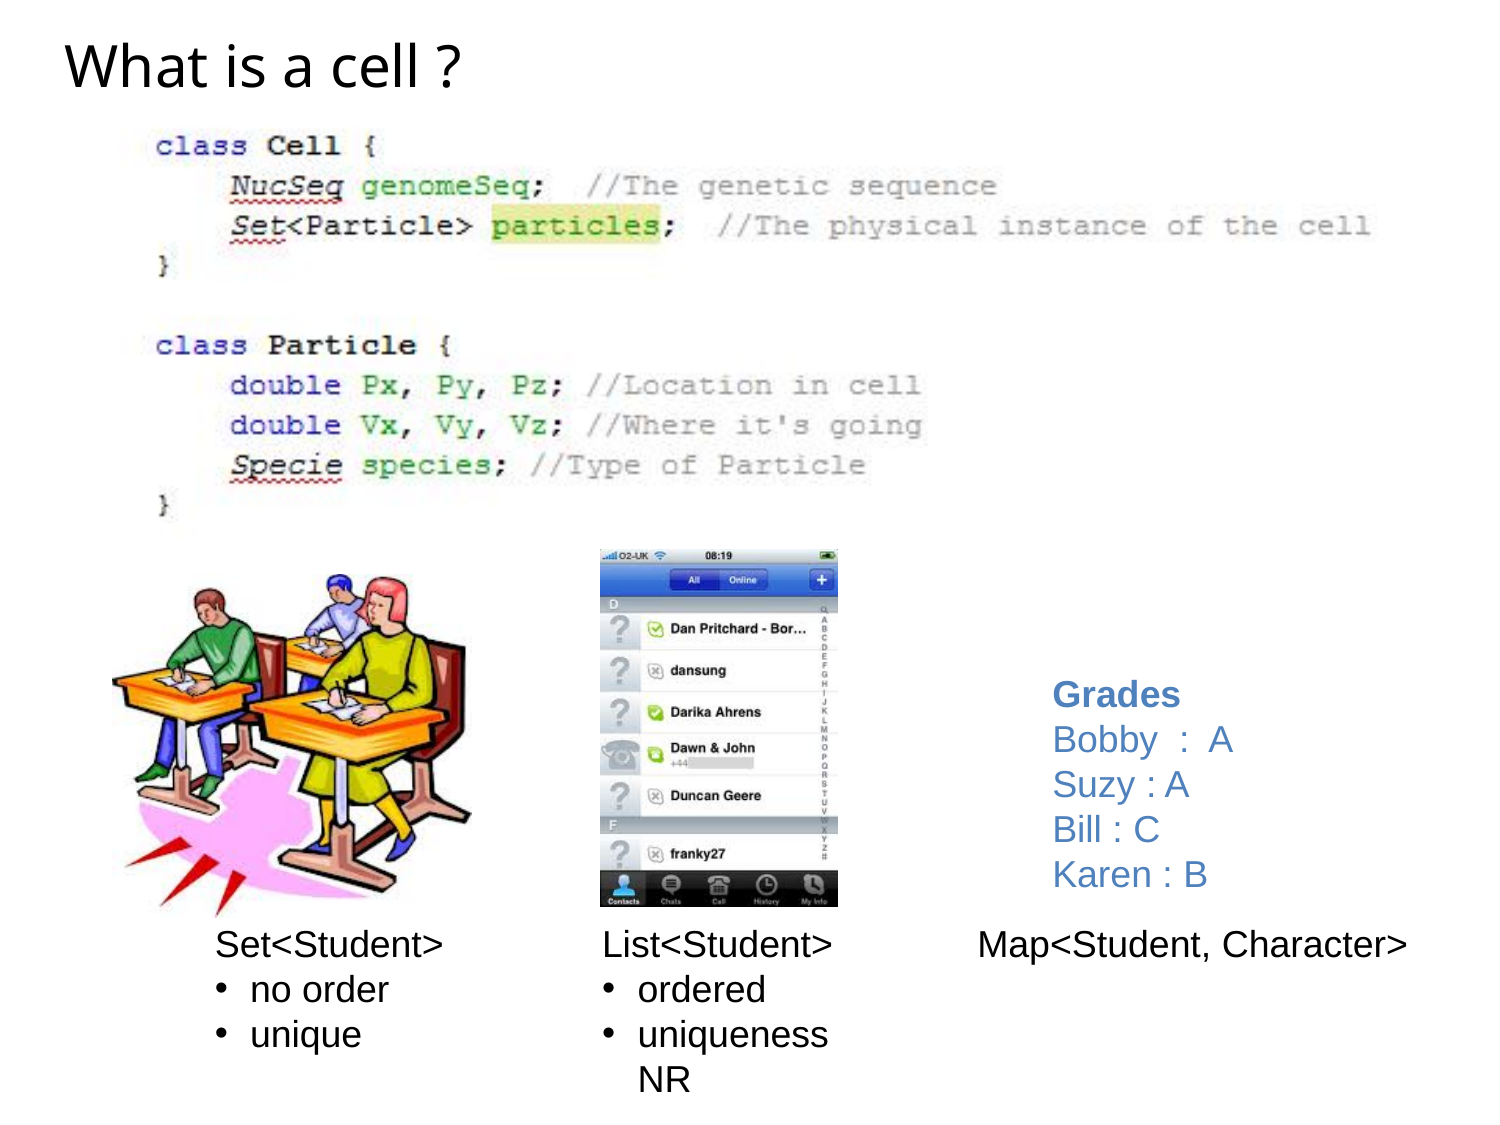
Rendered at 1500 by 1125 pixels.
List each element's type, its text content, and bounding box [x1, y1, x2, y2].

picture [599, 549, 838, 907]
picture [112, 574, 473, 918]
text_box Map<Student, Character> [962, 912, 1438, 973]
picture [99, 99, 1434, 538]
text_box Grades Bobby : A Suzy : A Bill : C Karen : B [1037, 662, 1313, 903]
text_box What is a cell ? [49, 21, 1463, 107]
text_box Set<Student> no order unique [199, 912, 529, 1063]
text_box List<Student> ordered uniqueness NR [587, 912, 900, 1108]
